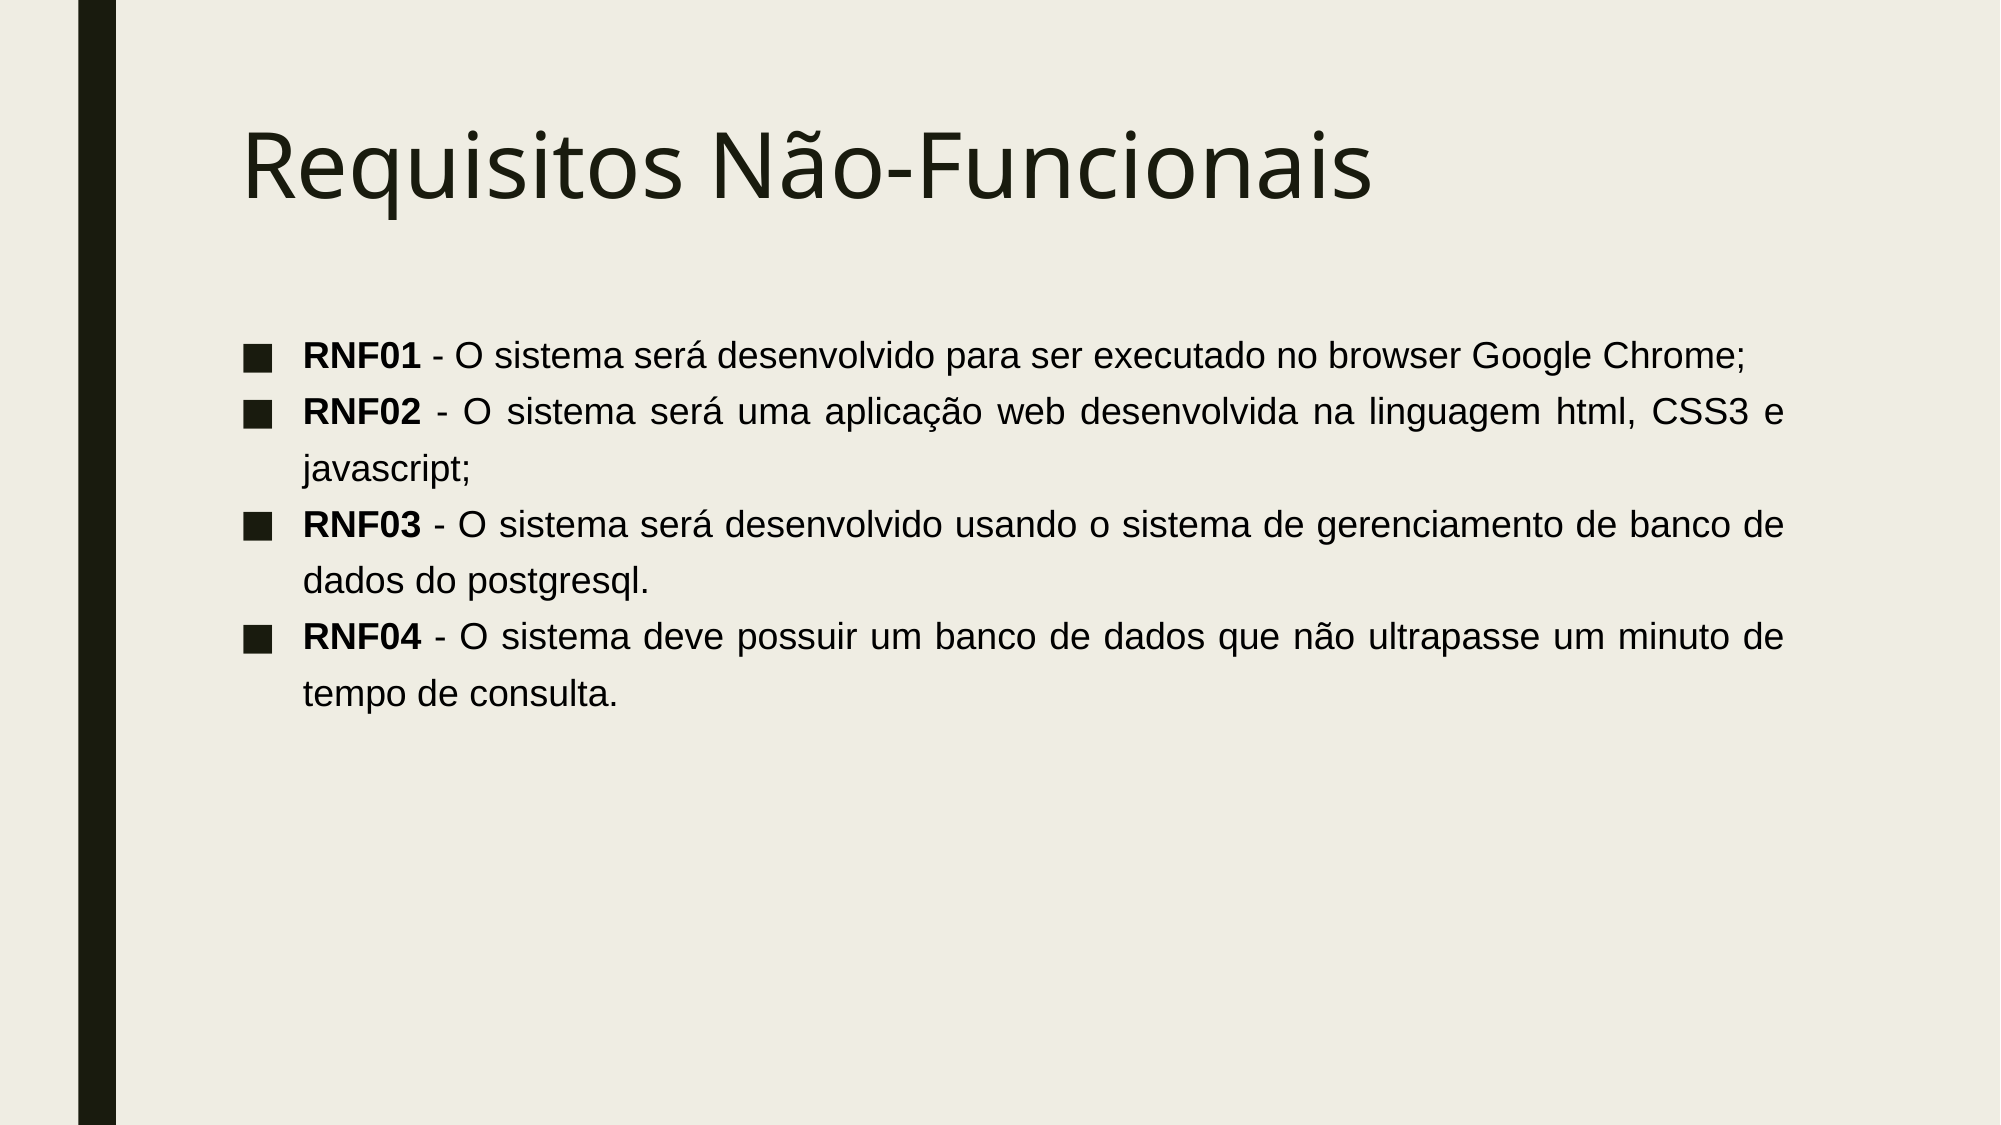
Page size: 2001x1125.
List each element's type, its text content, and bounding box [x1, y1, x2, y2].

title Requisitos Não-Funcionais [225, 112, 1800, 252]
list RNF01 - O sistema será desenvolvido para ser executado no browser Google Chrome; RNF02 - O sistema será uma aplicação web desenvolvida na linguagem html, CSS3 e javascript; RNF03 - O sistema será desenvolvido usando o sistema de gerenciamento de banco de dados do postgresql. RNF04 - O sistema deve possuir um banco de dados que não ultrapasse um minuto de tempo de consulta. [225, 252, 1800, 963]
